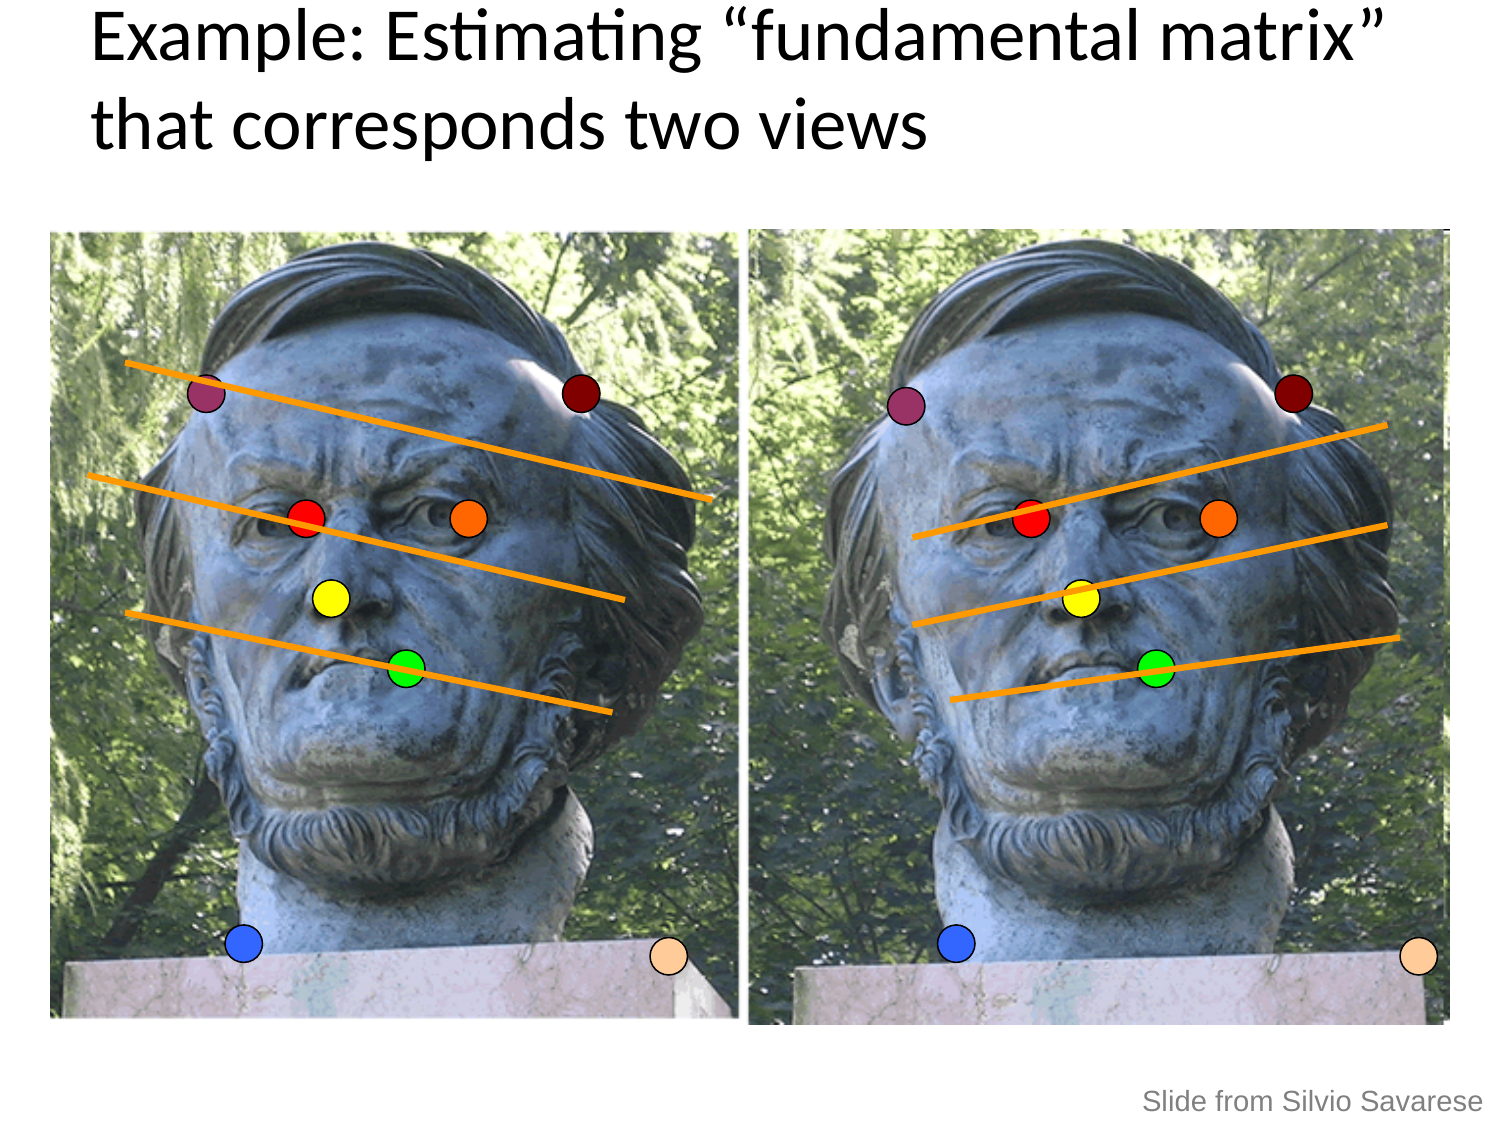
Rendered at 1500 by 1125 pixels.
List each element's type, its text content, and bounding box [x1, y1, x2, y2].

title Example: Estimating “fundamental matrix” that corresponds two views [74, 0, 1426, 151]
picture [49, 229, 1451, 1026]
text_box Slide from Silvio Savarese [1127, 1074, 1500, 1125]
